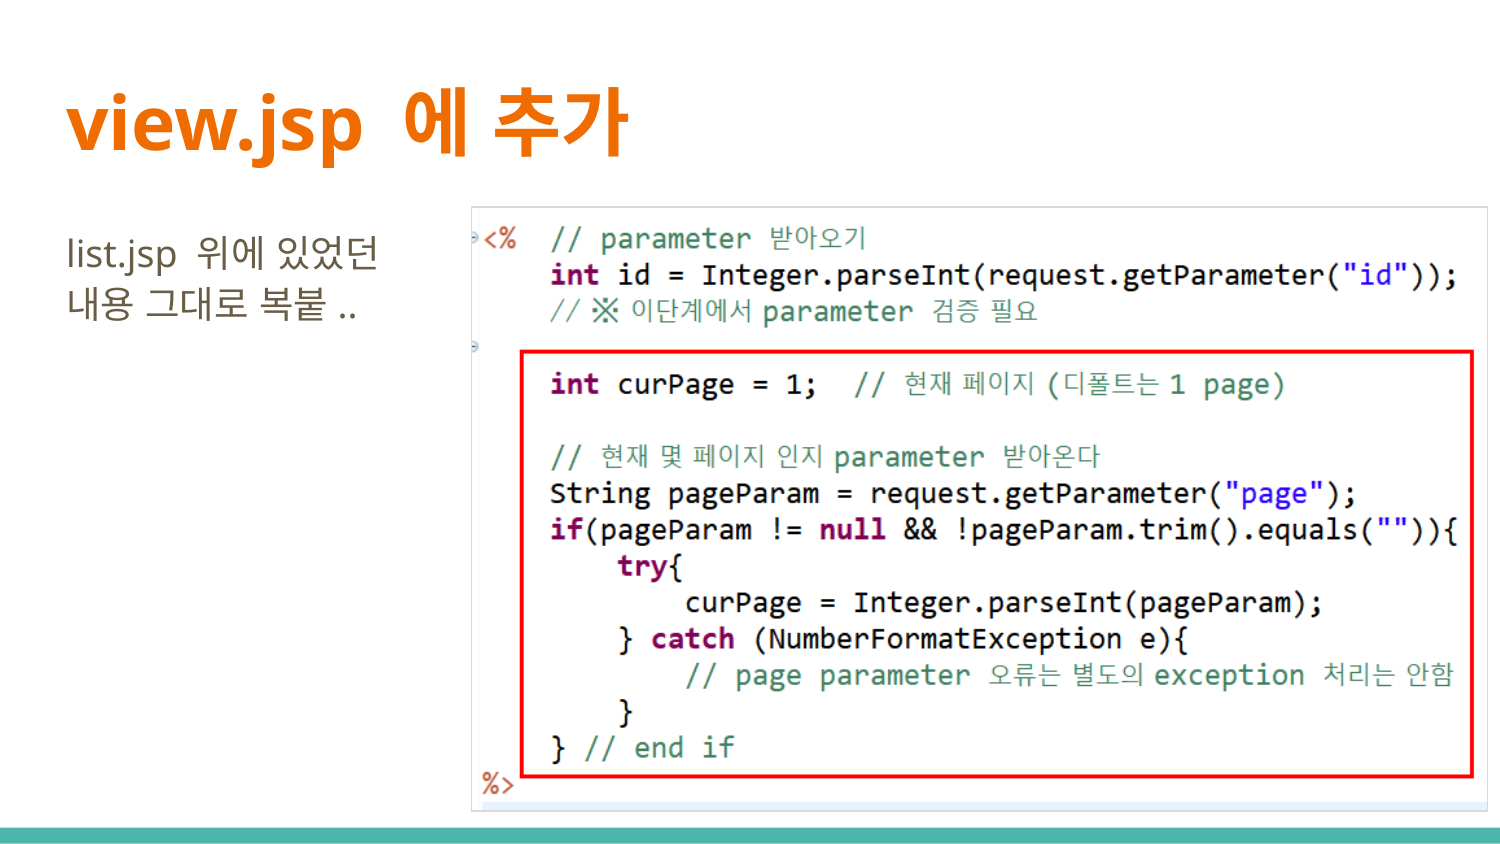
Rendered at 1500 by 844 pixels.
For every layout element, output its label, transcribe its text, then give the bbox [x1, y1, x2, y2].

title view.jsp 에 추가 [51, 60, 1449, 177]
list list.jsp 위에 있었던 내용 그대로 복붙.. [51, 207, 455, 750]
picture [472, 207, 1487, 811]
